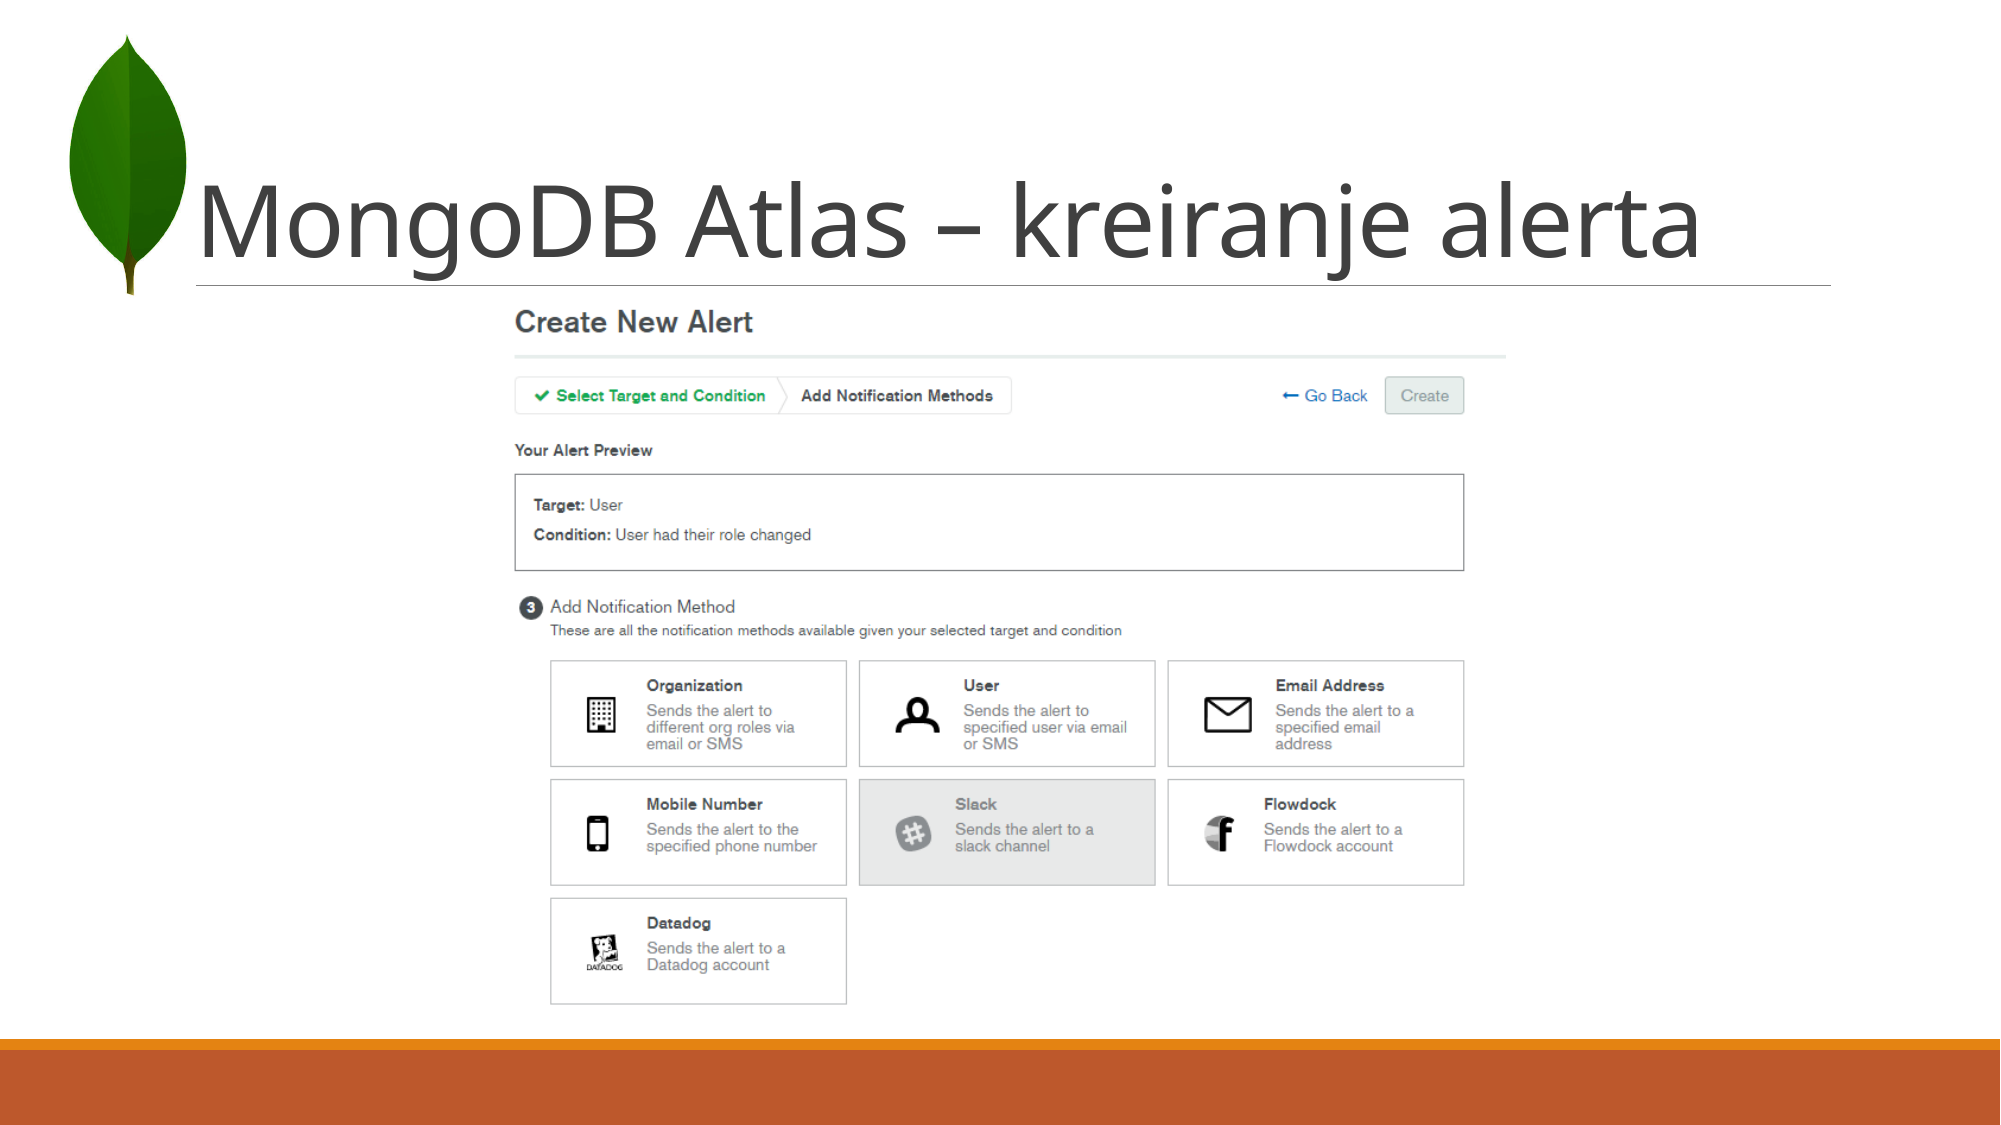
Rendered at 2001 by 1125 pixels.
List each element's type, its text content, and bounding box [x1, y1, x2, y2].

title MongoDB Atlas – kreiranje alerta [450, 47, 1830, 285]
picture [0, 0, 442, 382]
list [503, 303, 1507, 1033]
